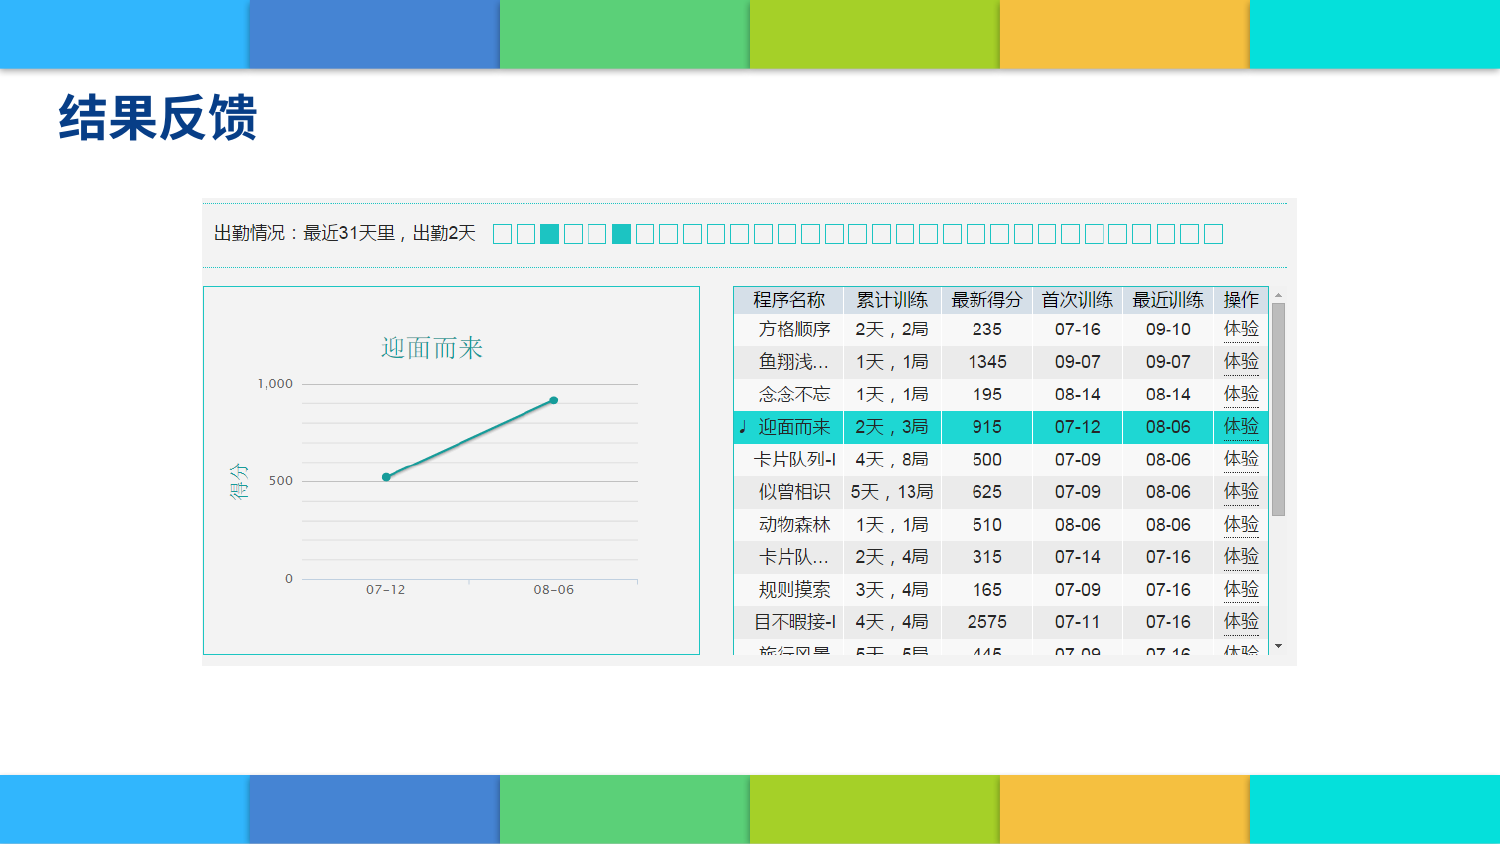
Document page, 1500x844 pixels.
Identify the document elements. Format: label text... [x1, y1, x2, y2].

text_box 结果反馈 [43, 78, 571, 154]
picture [202, 197, 1297, 666]
